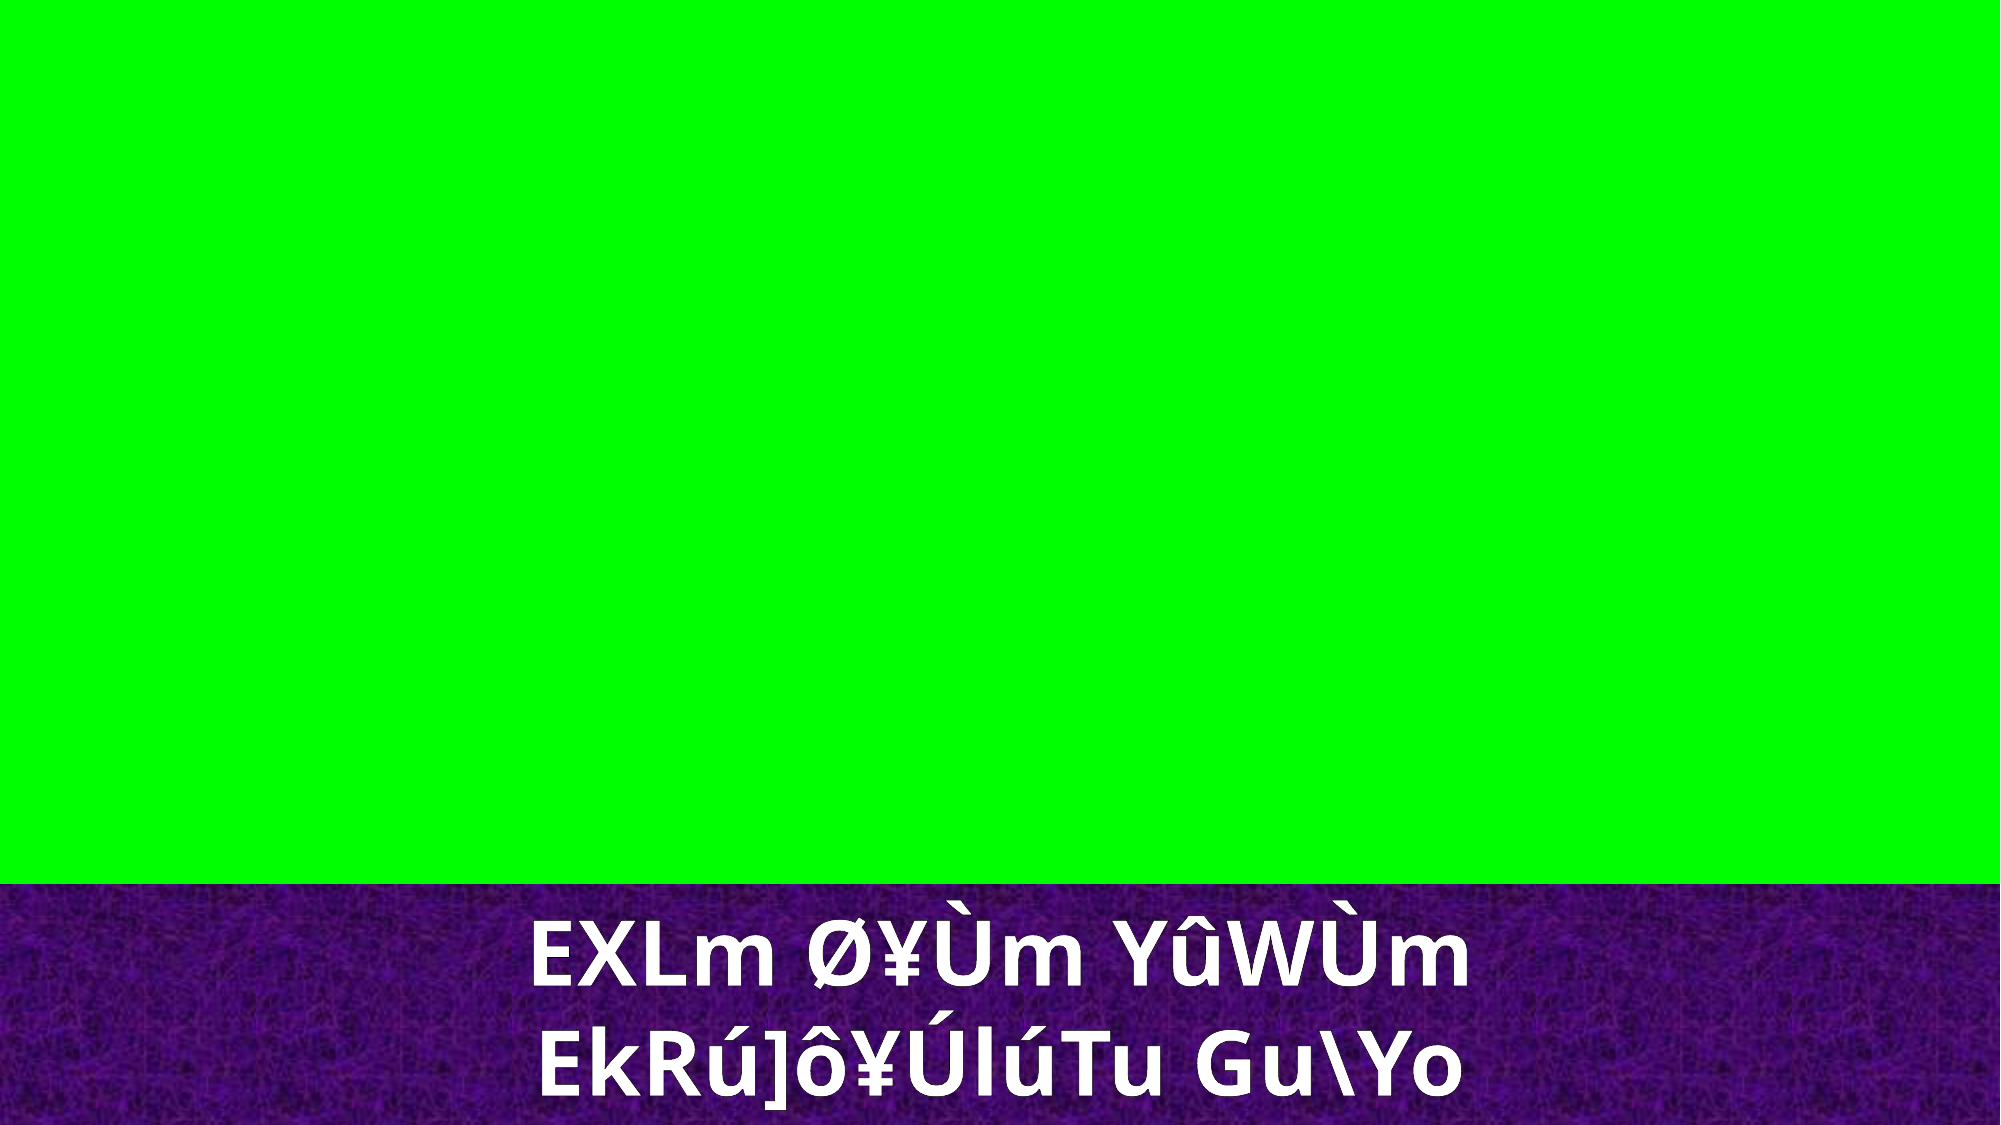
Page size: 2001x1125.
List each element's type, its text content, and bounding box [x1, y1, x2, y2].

text_box EXLm Ø¥Ùm YûWÙm EkRú]ô¥ÚlúTu Gu\Yo [0, 886, 2000, 1122]
